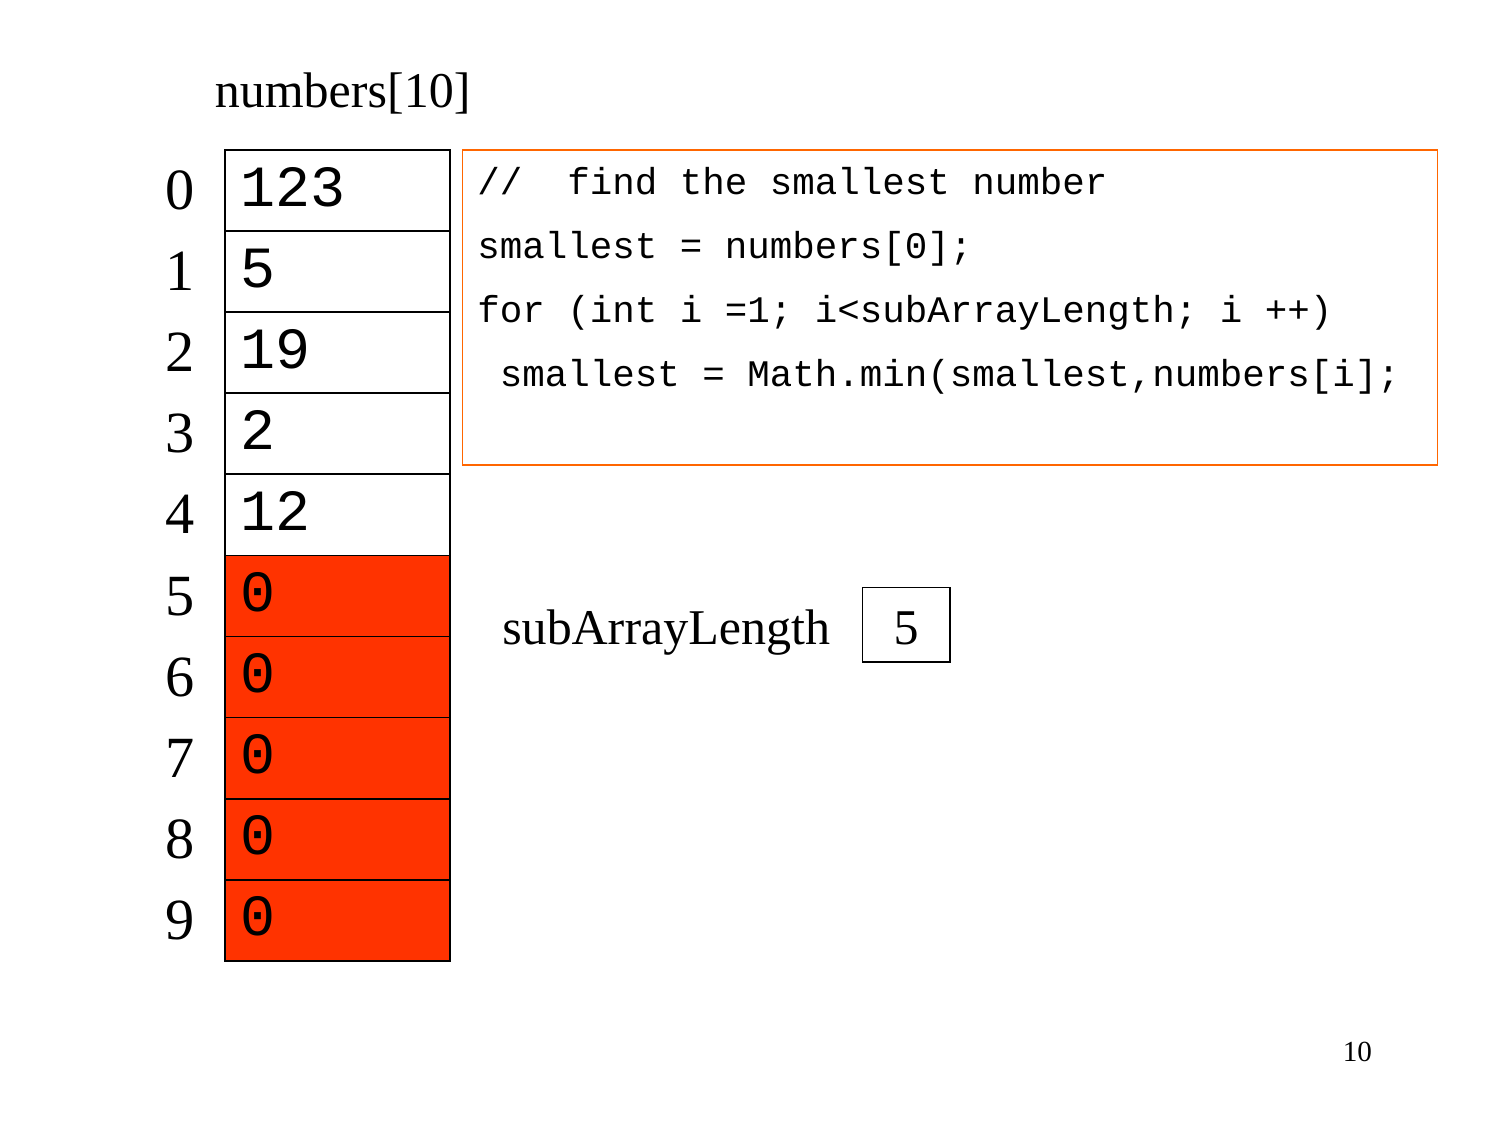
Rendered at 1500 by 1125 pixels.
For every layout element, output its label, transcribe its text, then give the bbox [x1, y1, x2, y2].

text_box // find the smallest number smallest = numbers[0]; for (int i =1; i<subArrayLength; i ++) smallest = Math.min(smallest,numbers[i]; [462, 149, 1438, 465]
table_cell 2 [226, 394, 449, 473]
table_header 123 [226, 151, 449, 230]
text_box numbers[10] [200, 49, 525, 125]
text_box 5 [862, 587, 950, 663]
table_cell 1 [150, 231, 224, 312]
table_header 0 [150, 150, 224, 231]
table_cell 0 [226, 556, 449, 636]
table_cell 12 [226, 475, 449, 555]
table_cell 6 [150, 636, 224, 718]
table_cell 5 [226, 232, 449, 311]
table_cell 2 [150, 312, 224, 393]
slide_number 10 [1074, 1025, 1388, 1100]
table_cell 0 [226, 881, 449, 960]
table_cell 4 [150, 474, 224, 555]
text_box subArrayLength [487, 587, 862, 663]
table_cell 7 [150, 718, 224, 799]
table_cell 0 [226, 800, 449, 879]
table_cell 0 [226, 637, 449, 717]
table_cell 19 [226, 313, 449, 392]
table_cell 9 [150, 880, 224, 961]
table_cell 3 [150, 393, 224, 474]
table_cell 0 [226, 718, 449, 798]
table_cell 8 [150, 799, 224, 880]
table_cell 5 [150, 555, 224, 636]
